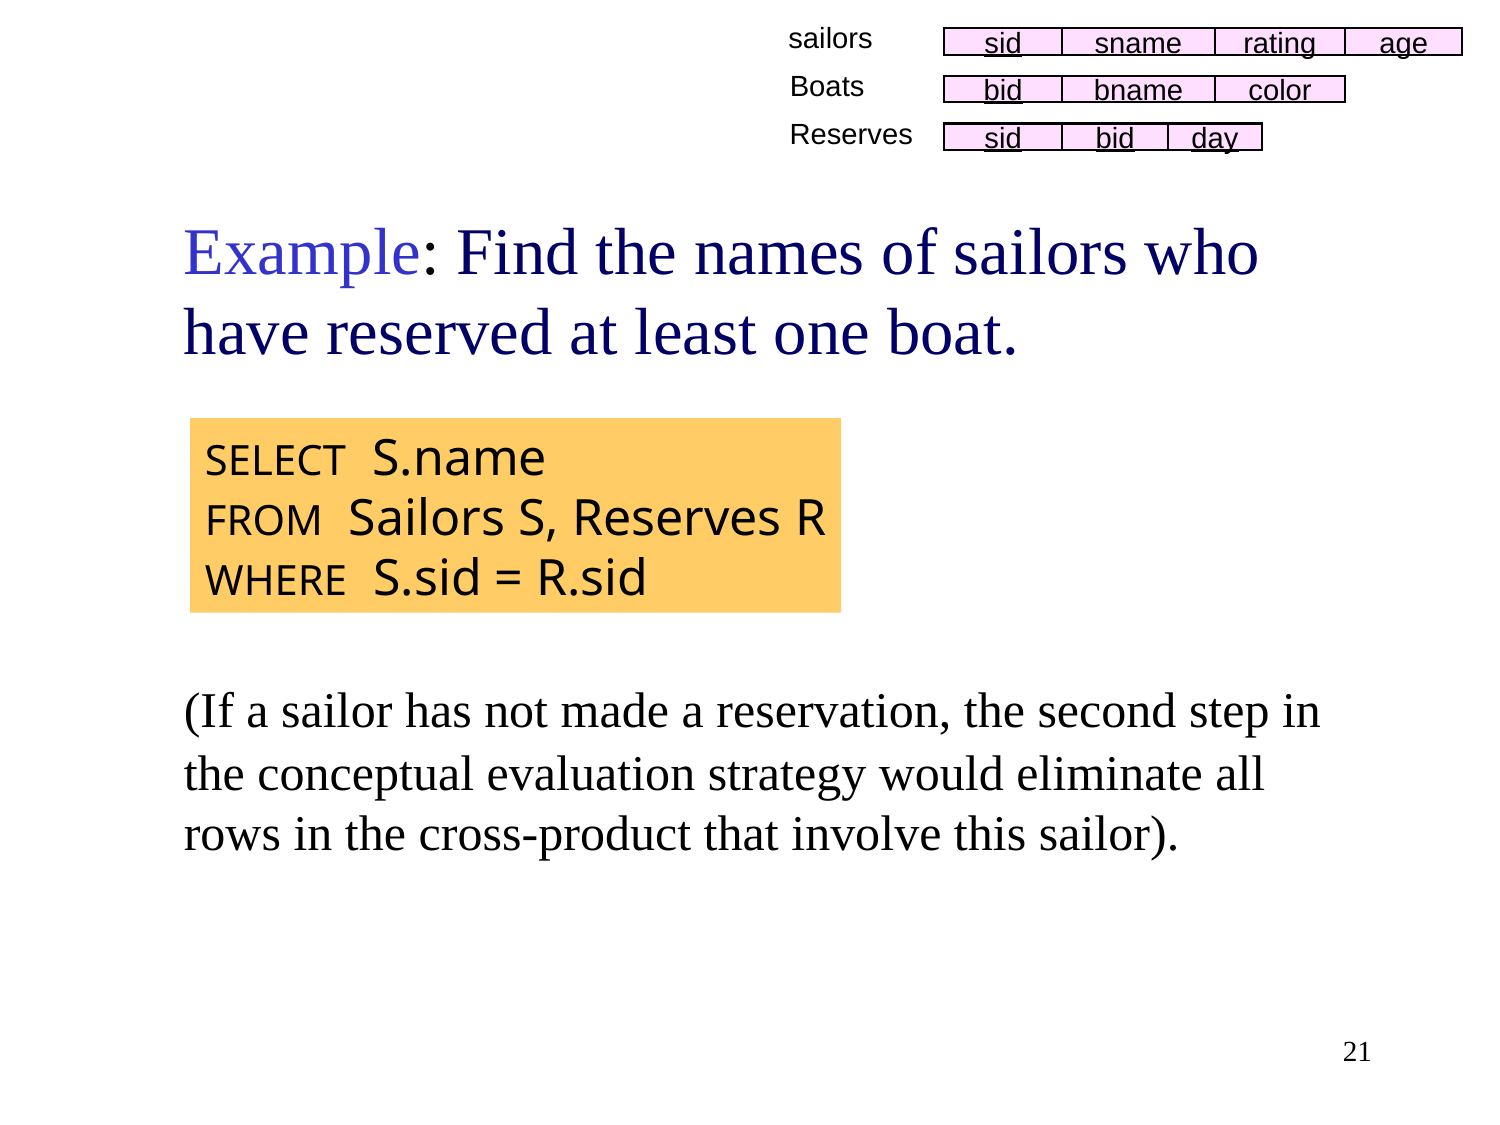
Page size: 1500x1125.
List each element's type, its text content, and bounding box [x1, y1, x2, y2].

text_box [773, 12, 1463, 158]
text_box SELECT S.name FROM Sailors S, Reserves R WHERE S.sid = R.sid [190, 418, 842, 613]
list Example: Find the names of sailors who have reserved at least one boat. (If a sailor has not made a reservation, the second step in the conceptual evaluation strategy would eliminate all rows in the cross-product that involve this sailor). [112, 200, 1388, 1000]
slide_number 21 [1074, 1024, 1388, 1101]
